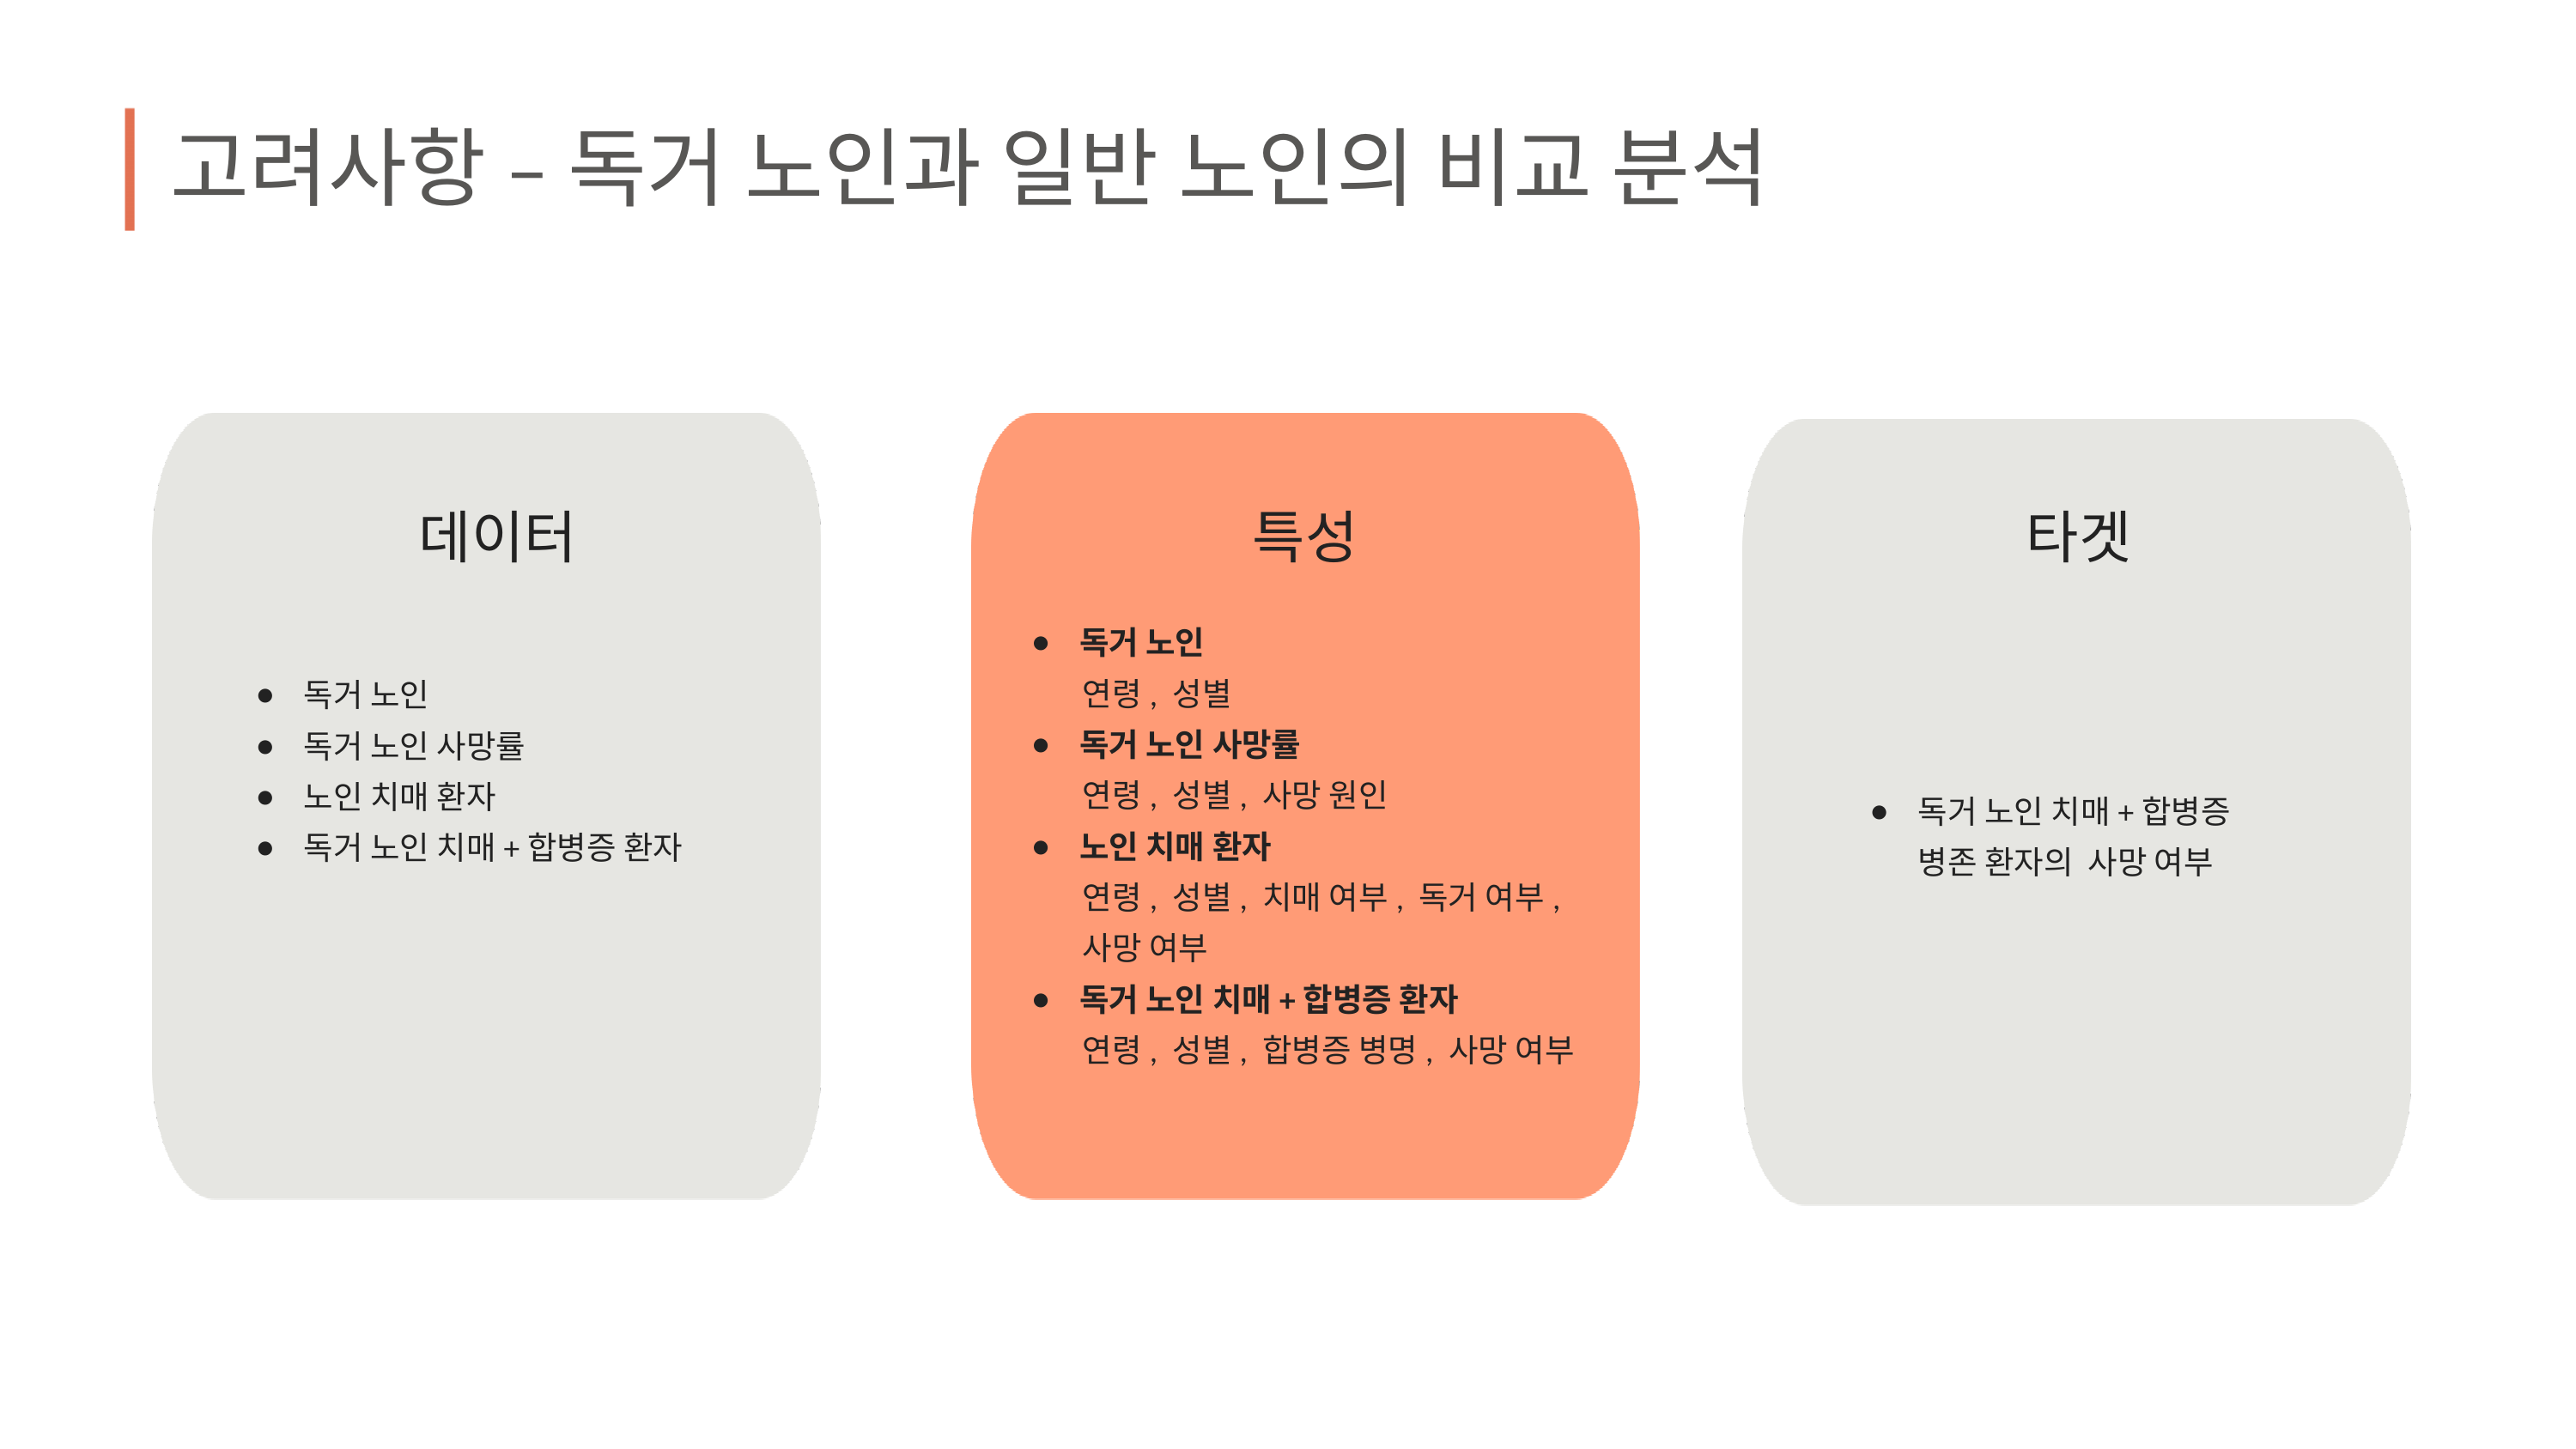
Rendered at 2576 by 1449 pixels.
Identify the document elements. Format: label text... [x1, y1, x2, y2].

picture [67, 108, 192, 230]
picture [152, 412, 821, 1200]
picture [1742, 419, 2411, 1207]
text_box 고려사항 – 독거 노인과 일반 노인의 비교 분석 [170, 109, 2006, 229]
picture [971, 412, 1640, 1200]
